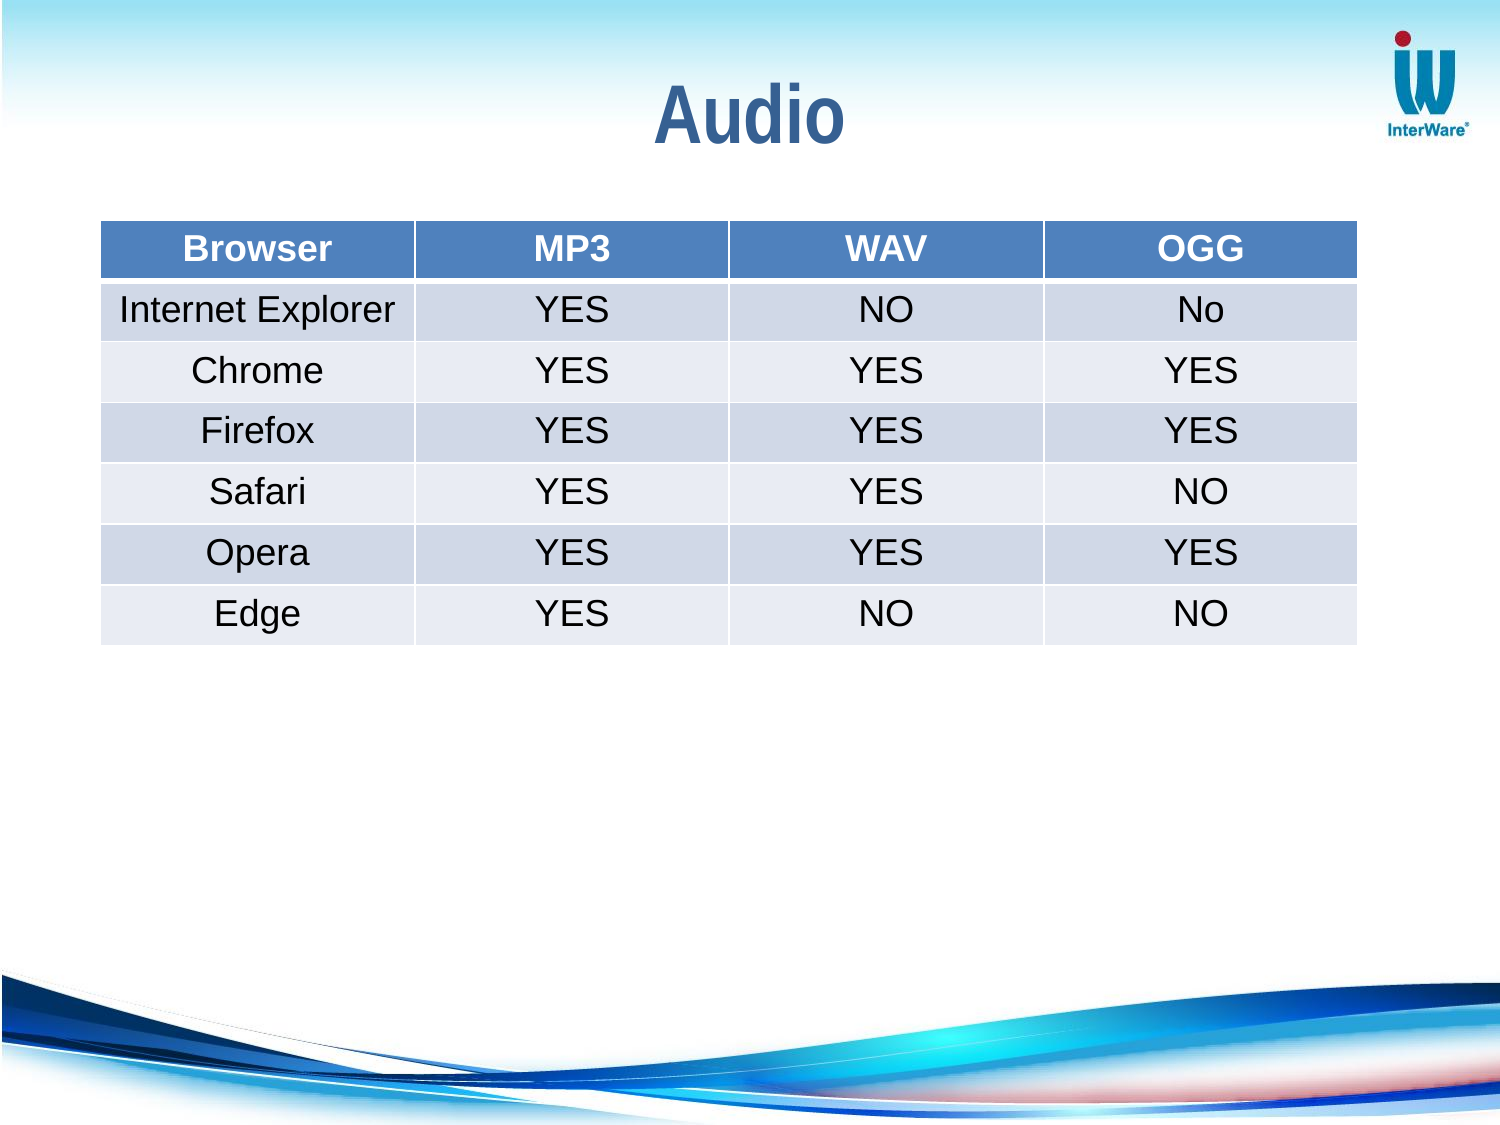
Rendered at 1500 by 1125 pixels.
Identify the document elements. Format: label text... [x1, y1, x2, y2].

table_cell Safari [101, 464, 414, 523]
table_cell Chrome [101, 342, 414, 402]
text_box Audio [74, 45, 1425, 175]
table_cell Internet Explorer [101, 284, 414, 341]
table_cell YES [416, 586, 728, 645]
table_cell YES [1045, 342, 1357, 402]
table_cell YES [730, 464, 1043, 523]
table_cell NO [1045, 464, 1357, 523]
table_cell YES [416, 525, 728, 584]
table_cell YES [416, 284, 728, 341]
table_cell NO [730, 284, 1043, 341]
table_header Browser [101, 221, 414, 278]
picture [0, 0, 1500, 1125]
table_cell NO [1045, 586, 1357, 645]
table_cell Edge [101, 586, 414, 645]
table_cell YES [416, 342, 728, 402]
table_cell YES [1045, 403, 1357, 462]
table_cell YES [416, 403, 728, 462]
table_cell YES [730, 403, 1043, 462]
table_cell Firefox [101, 403, 414, 462]
table_header OGG [1045, 221, 1357, 278]
table_cell Opera [101, 525, 414, 584]
table_cell YES [416, 464, 728, 523]
table_cell No [1045, 284, 1357, 341]
table_header WAV [730, 221, 1043, 278]
table_cell NO [730, 586, 1043, 645]
table_cell YES [730, 525, 1043, 584]
table_cell YES [1045, 525, 1357, 584]
table_cell YES [730, 342, 1043, 402]
table_header MP3 [416, 221, 728, 278]
